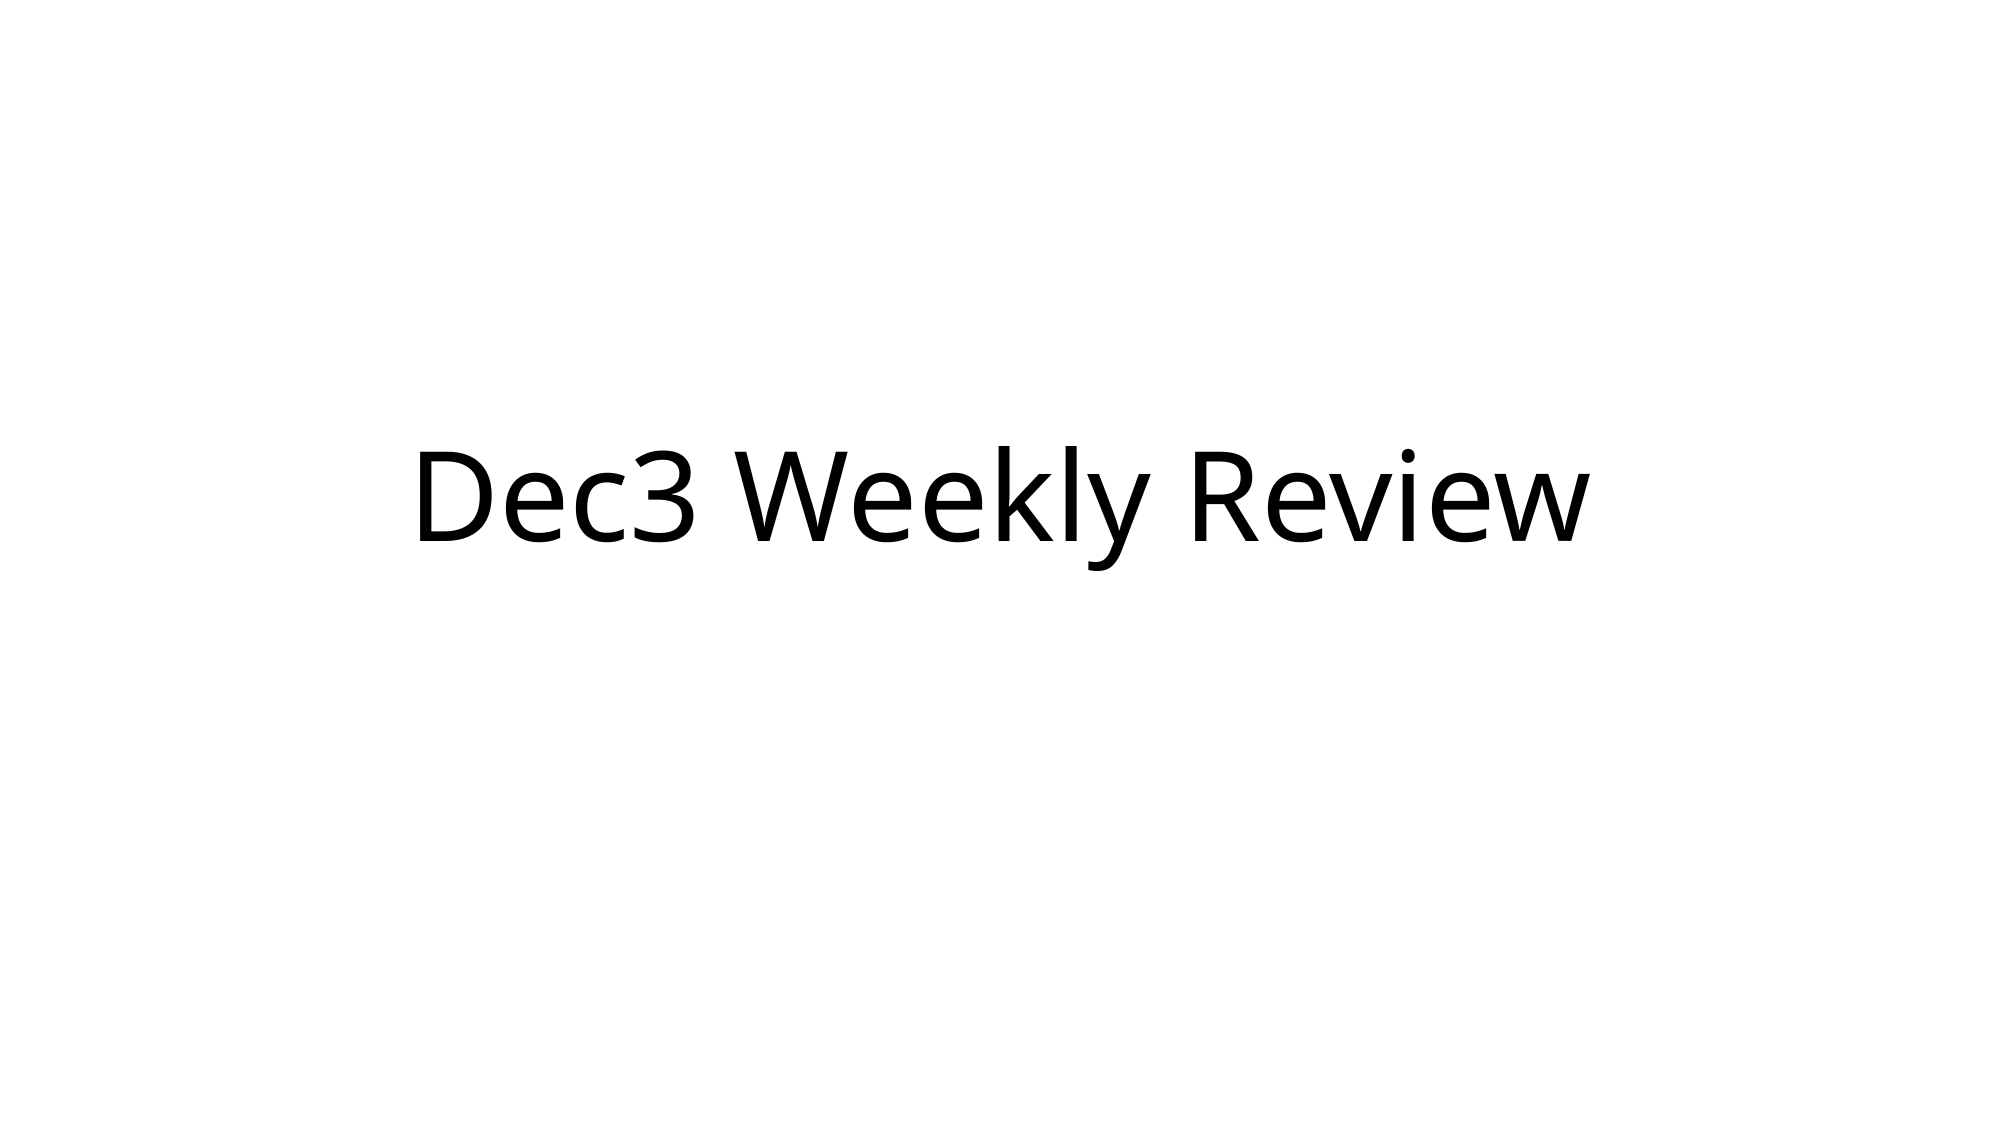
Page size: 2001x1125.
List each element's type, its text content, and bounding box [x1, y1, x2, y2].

title Dec3 Weekly Review [249, 184, 1750, 576]
